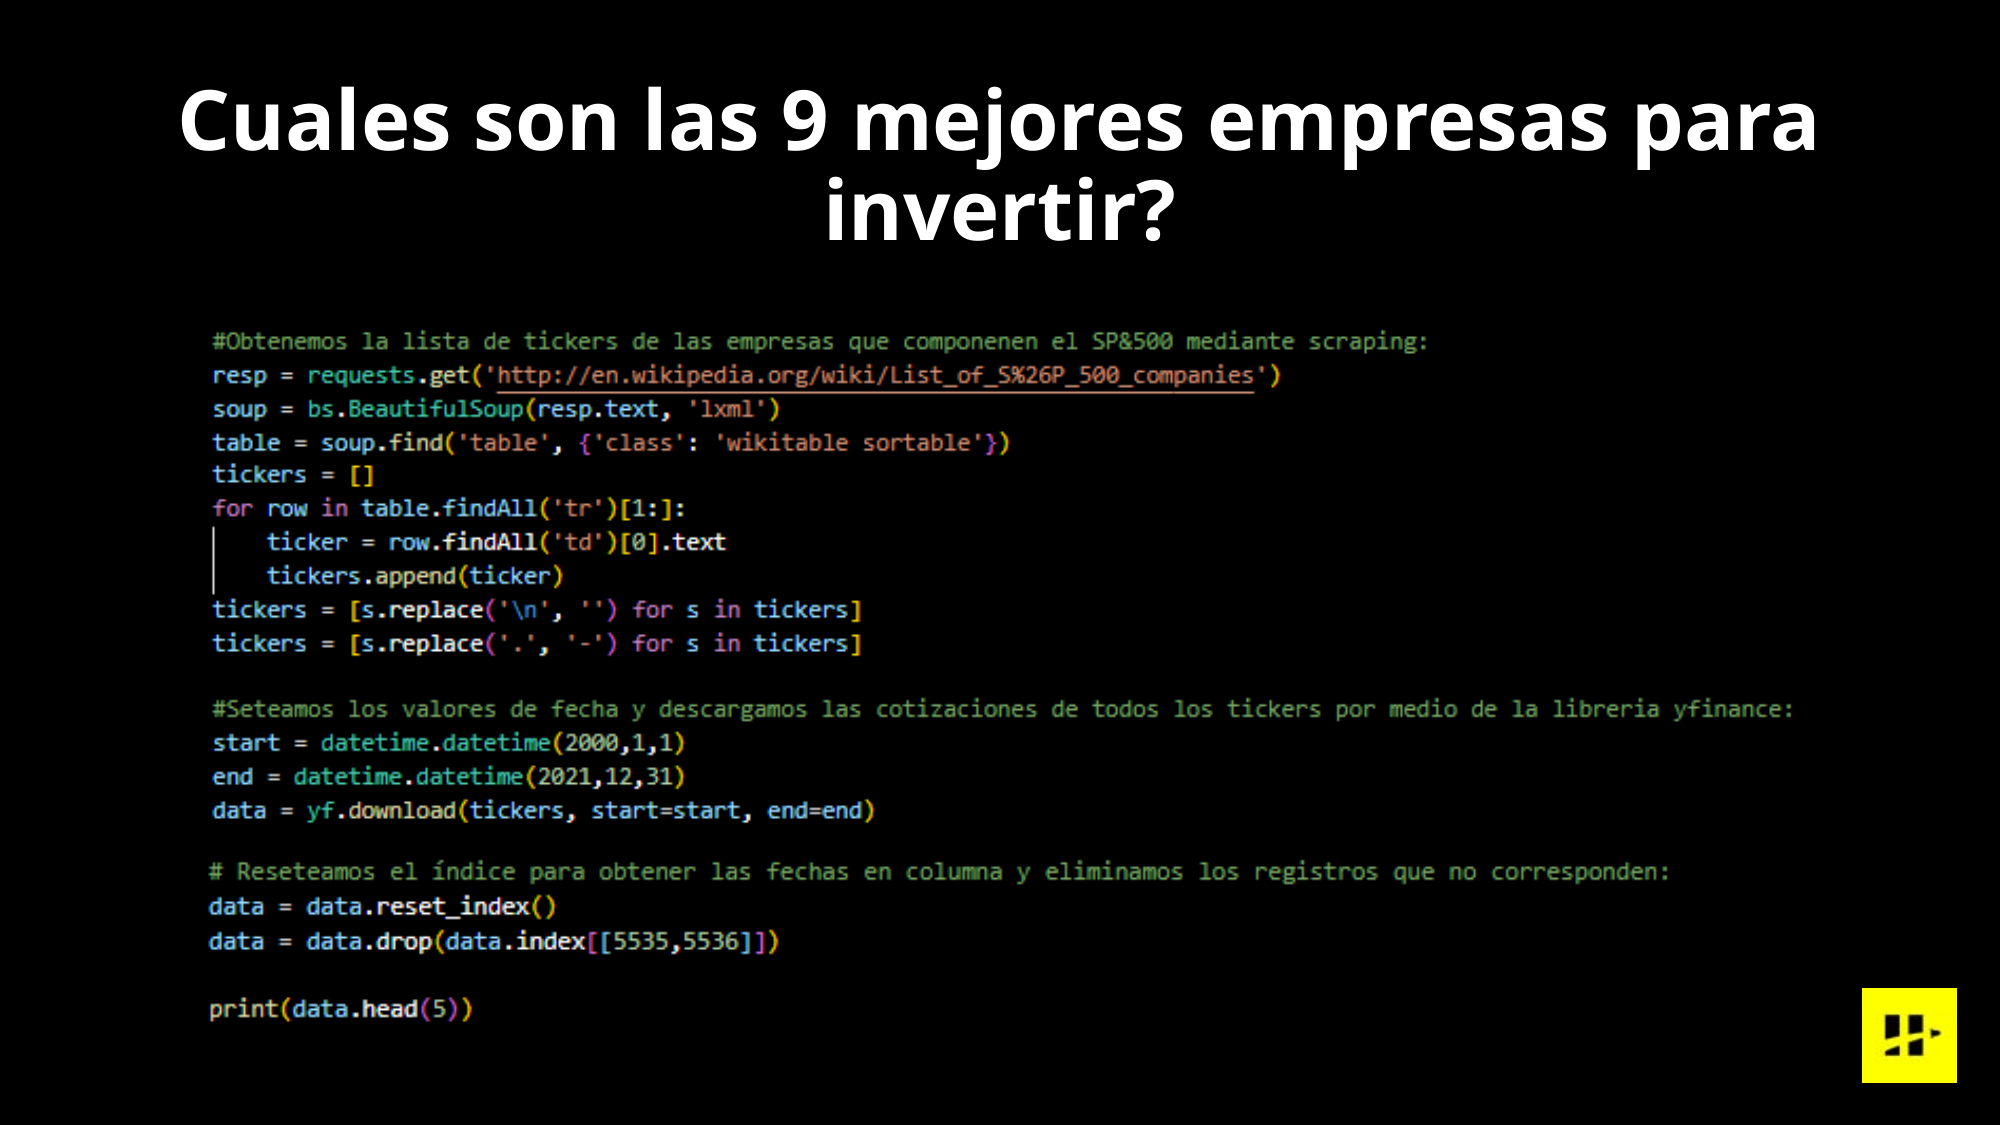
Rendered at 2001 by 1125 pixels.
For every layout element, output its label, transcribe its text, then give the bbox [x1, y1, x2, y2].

picture [1862, 988, 1957, 1083]
picture [194, 316, 1806, 1046]
title Cuales son las 9 mejores empresas para invertir? [137, 59, 1863, 278]
